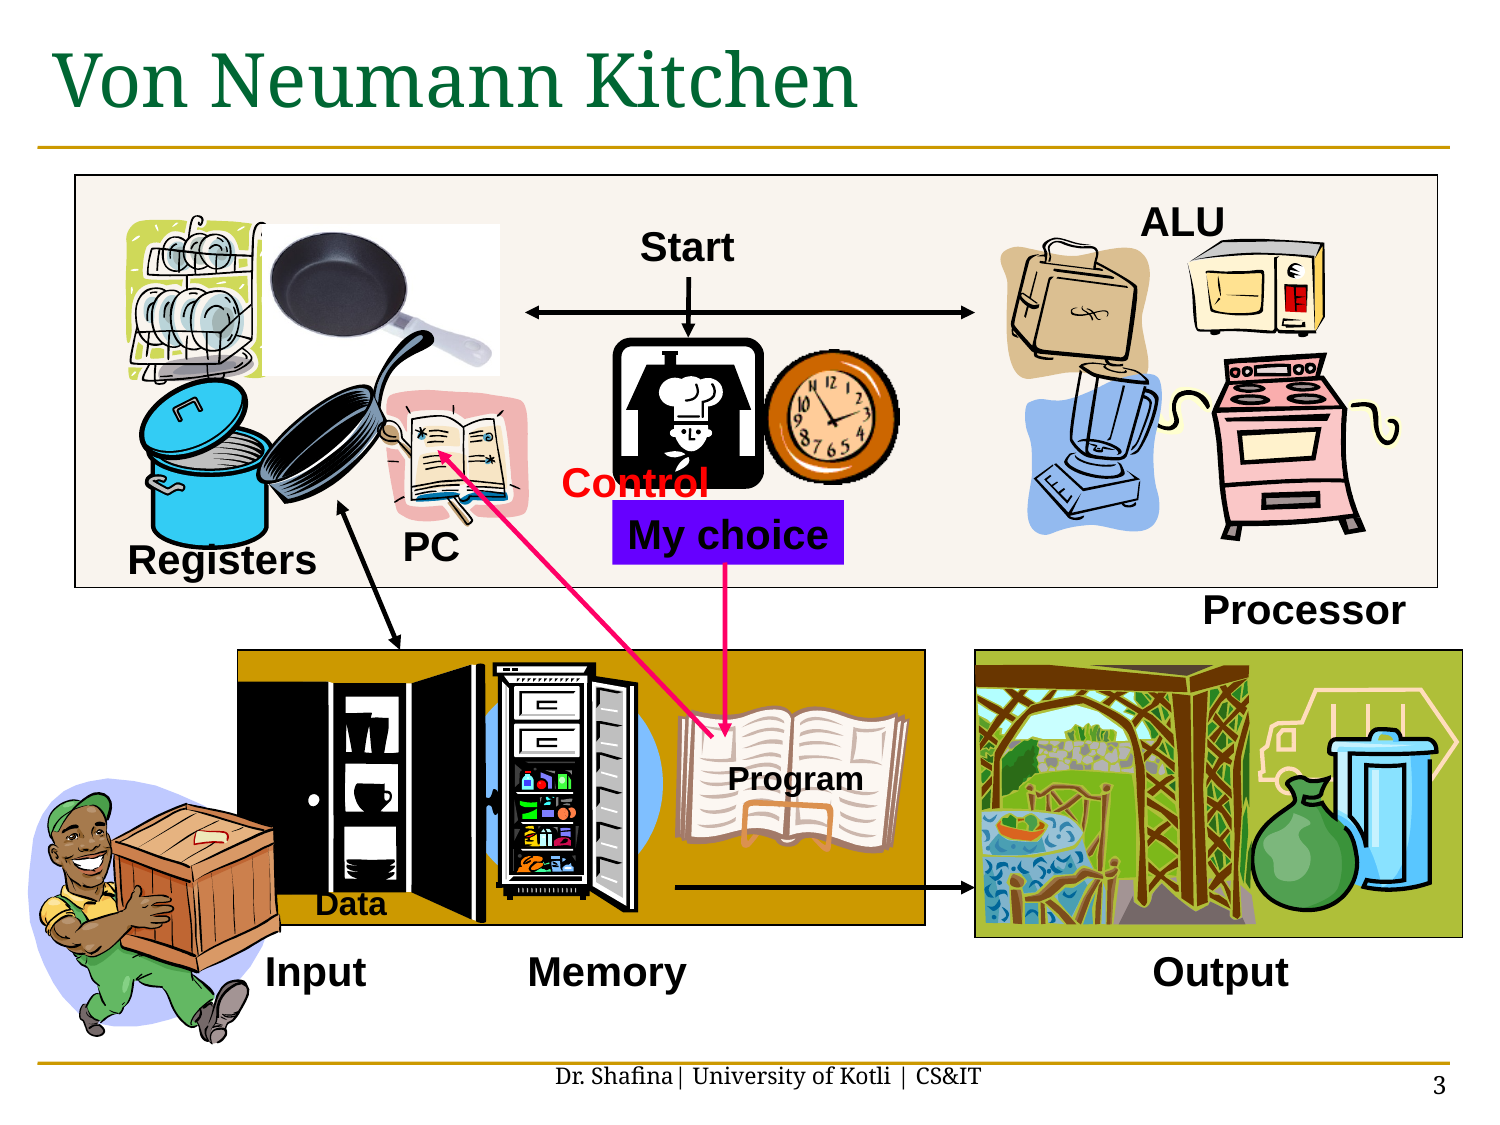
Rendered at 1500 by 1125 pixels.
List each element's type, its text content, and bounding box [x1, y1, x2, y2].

footer Dr. Shafina| University of Kotli | CS&IT [512, 1024, 1026, 1101]
slide_number 3 [1111, 1036, 1462, 1112]
picture [674, 699, 910, 857]
text_box PC [387, 538, 476, 578]
text_box [504, 650, 925, 925]
text_box [525, 306, 682, 319]
text_box [342, 512, 401, 650]
text_box My choice [612, 500, 844, 565]
picture [124, 212, 532, 551]
picture [999, 237, 1405, 545]
text_box ALU [1125, 187, 1241, 253]
text_box [674, 881, 969, 894]
title Von Neumann Kitchen [37, 24, 1450, 200]
picture [1187, 237, 1326, 338]
text_box [975, 914, 1463, 938]
picture [24, 662, 664, 1049]
text_box Input [288, 937, 382, 1003]
text_box [695, 306, 976, 319]
picture [974, 662, 1460, 927]
text_box Start [624, 212, 753, 278]
text_box Processor [1187, 575, 1422, 640]
text_box [975, 649, 1463, 692]
text_box [237, 650, 637, 661]
picture [612, 337, 901, 489]
text_box [74, 174, 1438, 588]
text_box Control [546, 448, 725, 514]
text_box Registers [112, 525, 333, 590]
text_box Output [1137, 937, 1305, 1003]
text_box Memory [512, 937, 703, 1003]
